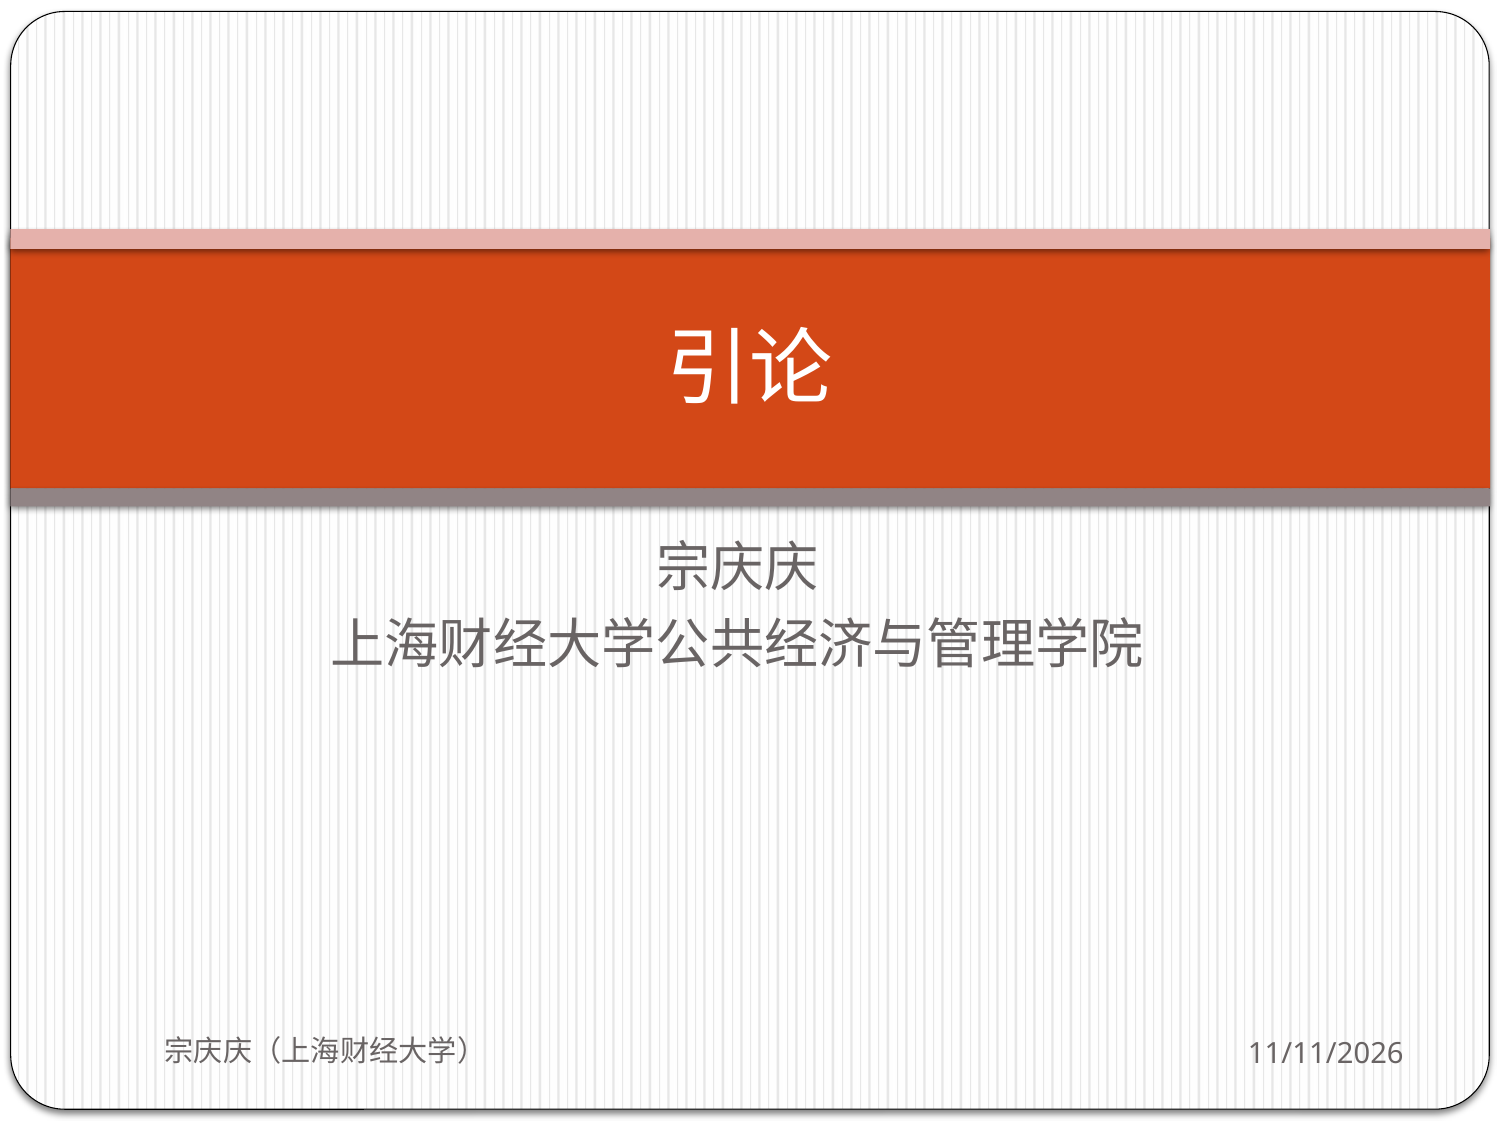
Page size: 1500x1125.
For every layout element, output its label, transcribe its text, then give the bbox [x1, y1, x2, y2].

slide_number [1012, 1015, 1419, 1094]
subtitle 宗庆庆 上海财经大学公共经济与管理学院 [212, 525, 1263, 788]
title 引论 [75, 247, 1425, 489]
footer 宗庆庆（上海财经大学） [150, 1012, 800, 1088]
